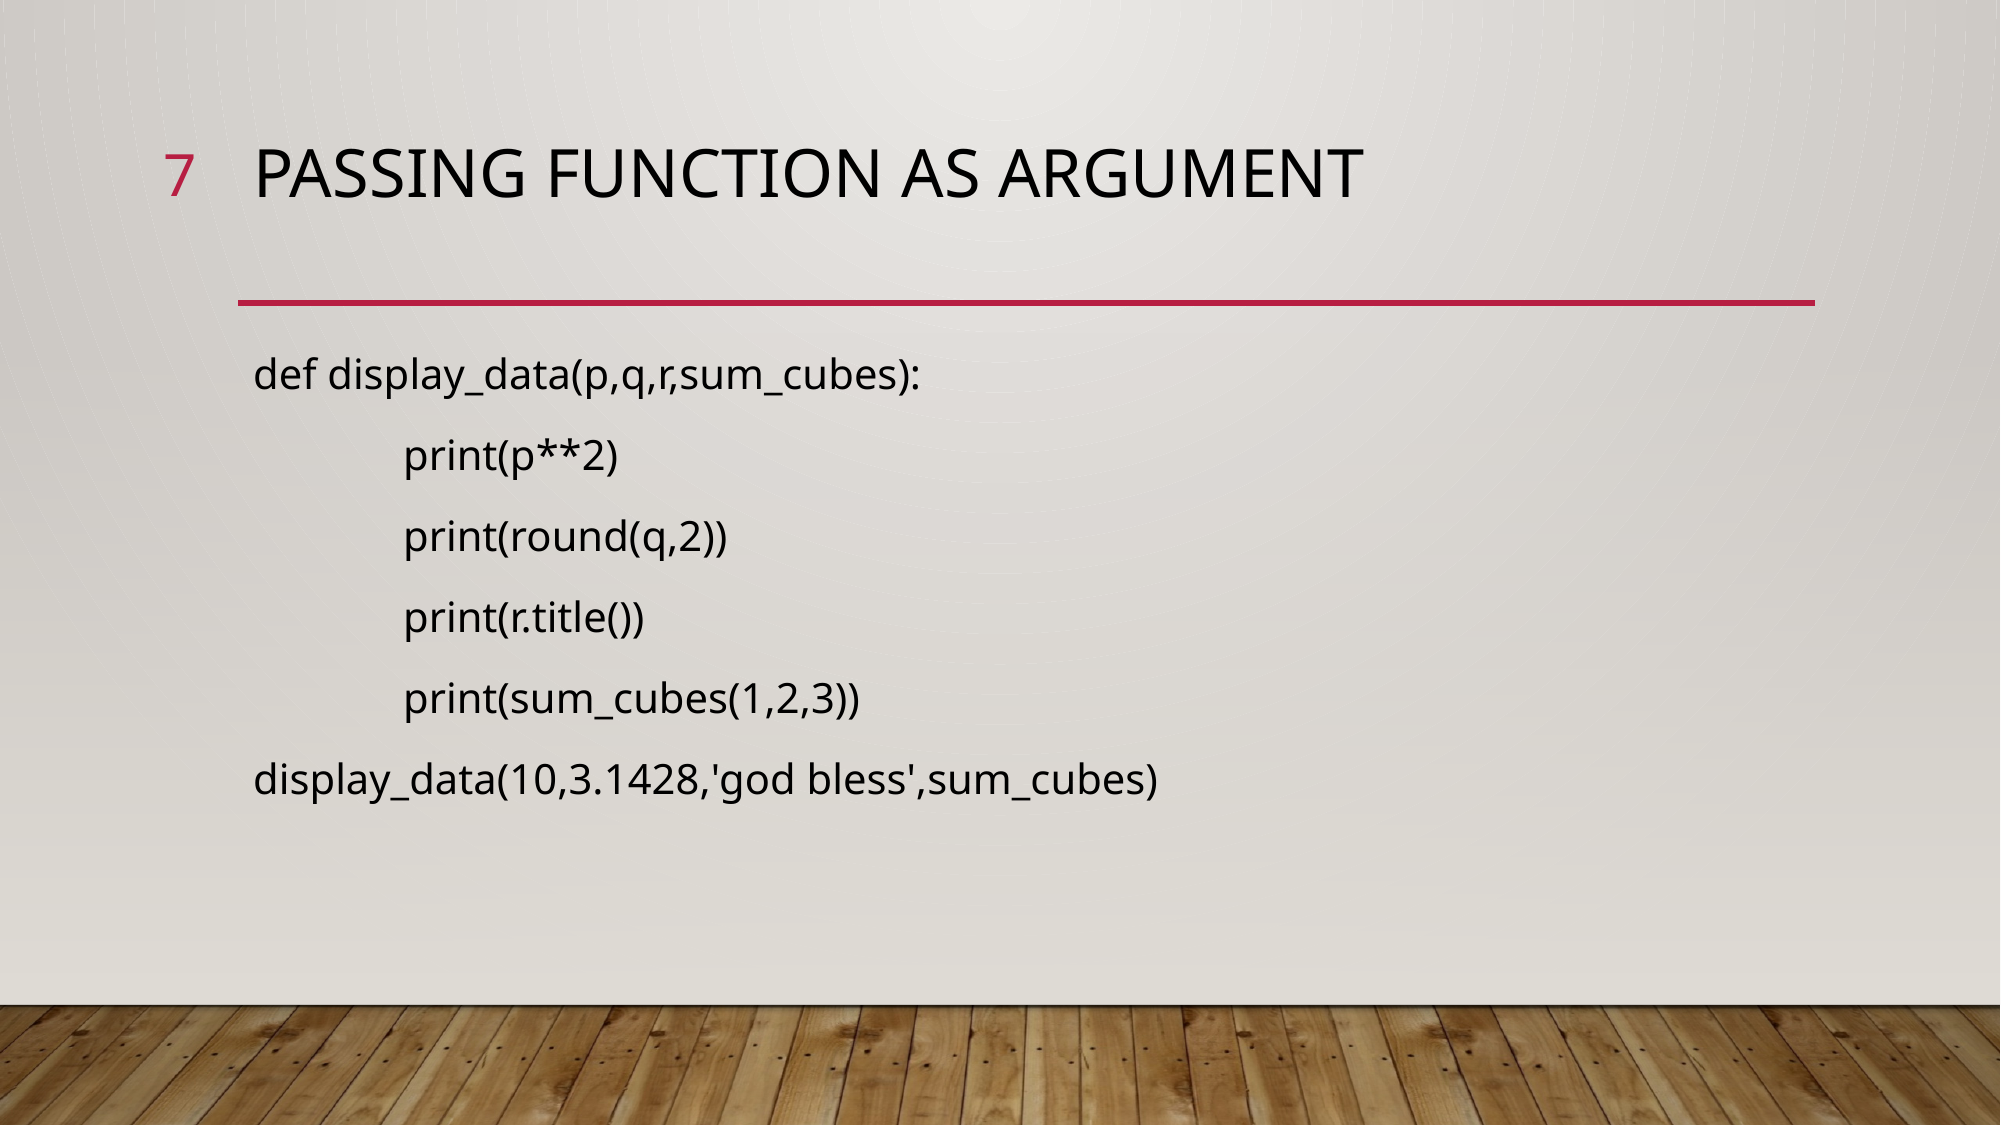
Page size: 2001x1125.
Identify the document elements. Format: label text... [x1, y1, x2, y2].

list def display_data(p,q,r,sum_cubes): print(p**2) print(round(q,2)) print(r.title()) print(sum_cubes(1,2,3)) display_data(10,3.1428,'god bless',sum_cubes) [238, 330, 1814, 897]
picture [0, 1005, 2000, 1125]
slide_number 7 [78, 131, 212, 214]
title Passing function as argument [238, 131, 1814, 305]
